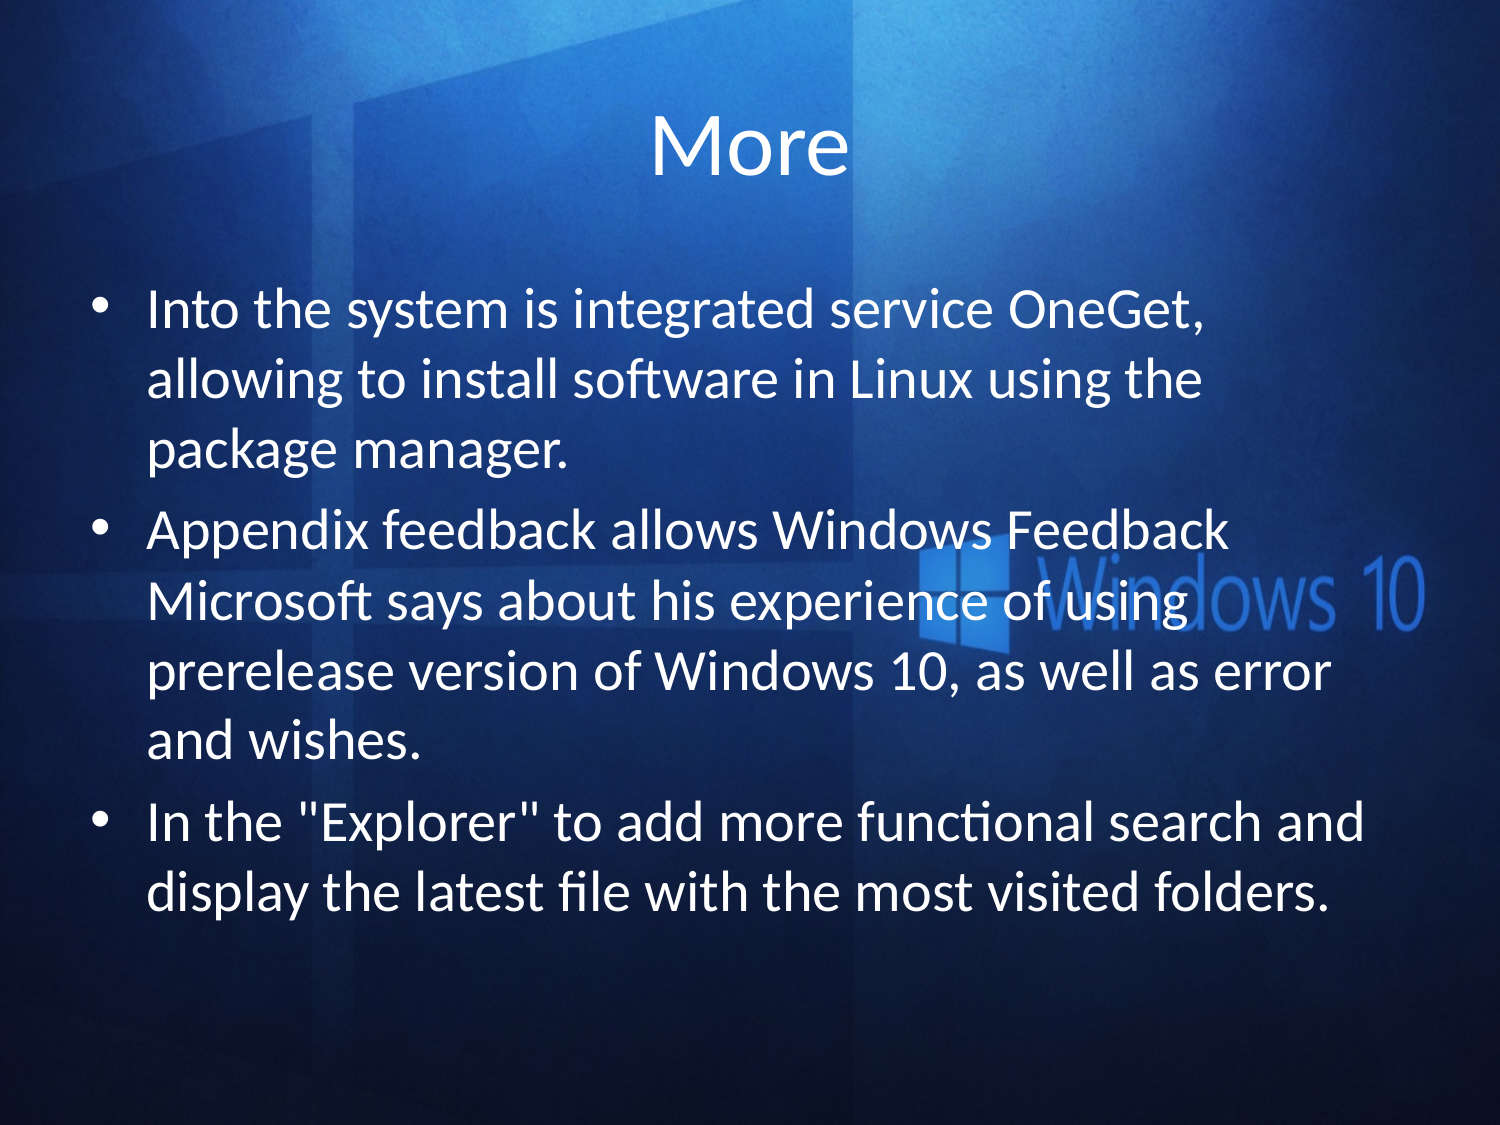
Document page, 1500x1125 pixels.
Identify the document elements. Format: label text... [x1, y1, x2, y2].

title More [74, 44, 1426, 233]
picture [0, 0, 1500, 1125]
list Into the system is integrated service OneGet, allowing to install software in Linux using the package manager. Appendix feedback allows Windows Feedback Microsoft says about his experience of using prerelease version of Windows 10, as well as error and wishes. In the "Explorer" to add more functional search and display the latest file with the most visited folders. [74, 262, 1426, 1006]
